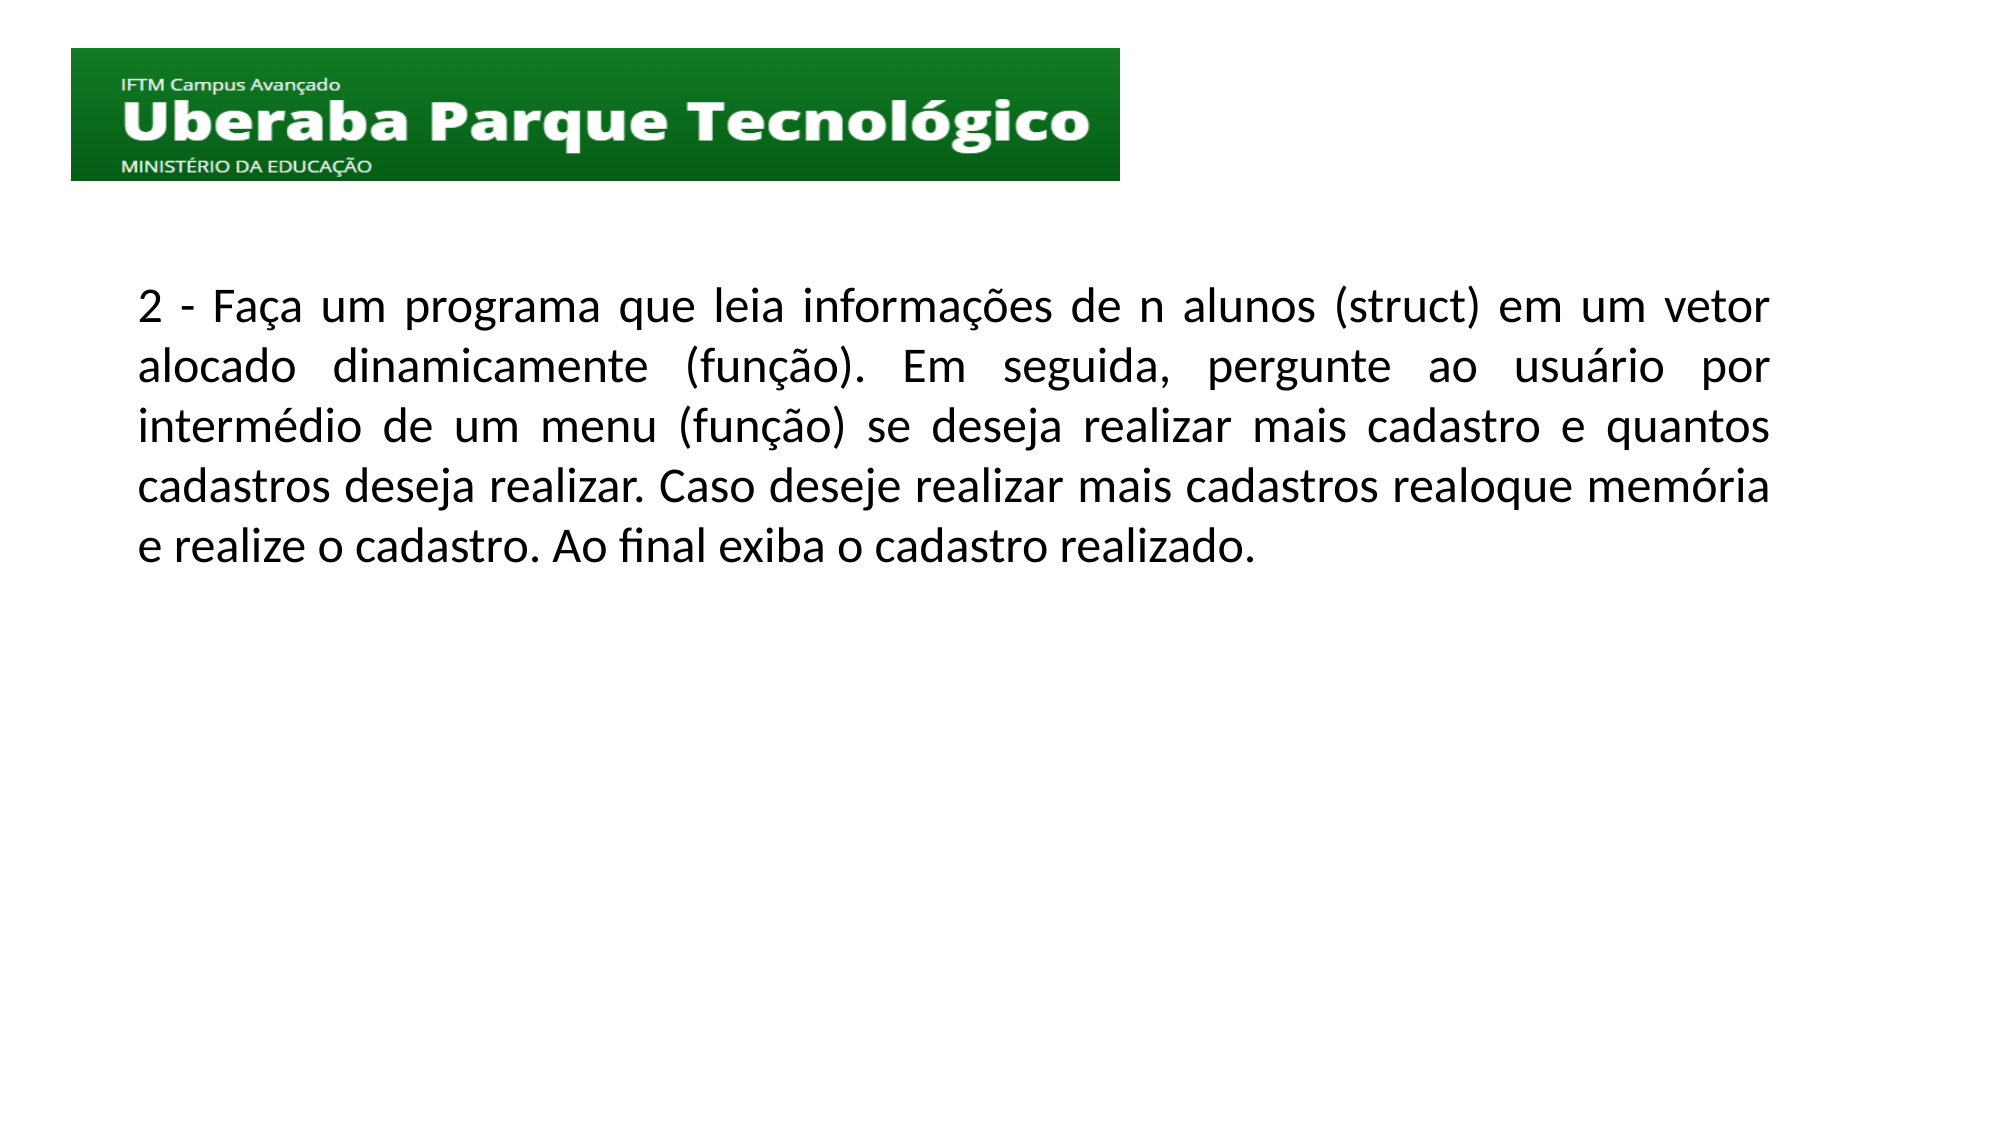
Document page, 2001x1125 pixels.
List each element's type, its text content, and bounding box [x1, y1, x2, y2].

picture [71, 48, 1120, 181]
text_box 2 - Faça um programa que leia informações de n alunos (struct) em um vetor alocado dinamicamente (função). Em seguida, pergunte ao usuário por intermédio de um menu (função) se deseja realizar mais cadastro e quantos cadastros deseja realizar. Caso deseje realizar mais cadastros realoque memória e realize o cadastro. Ao final exiba o cadastro realizado. [123, 265, 1787, 581]
